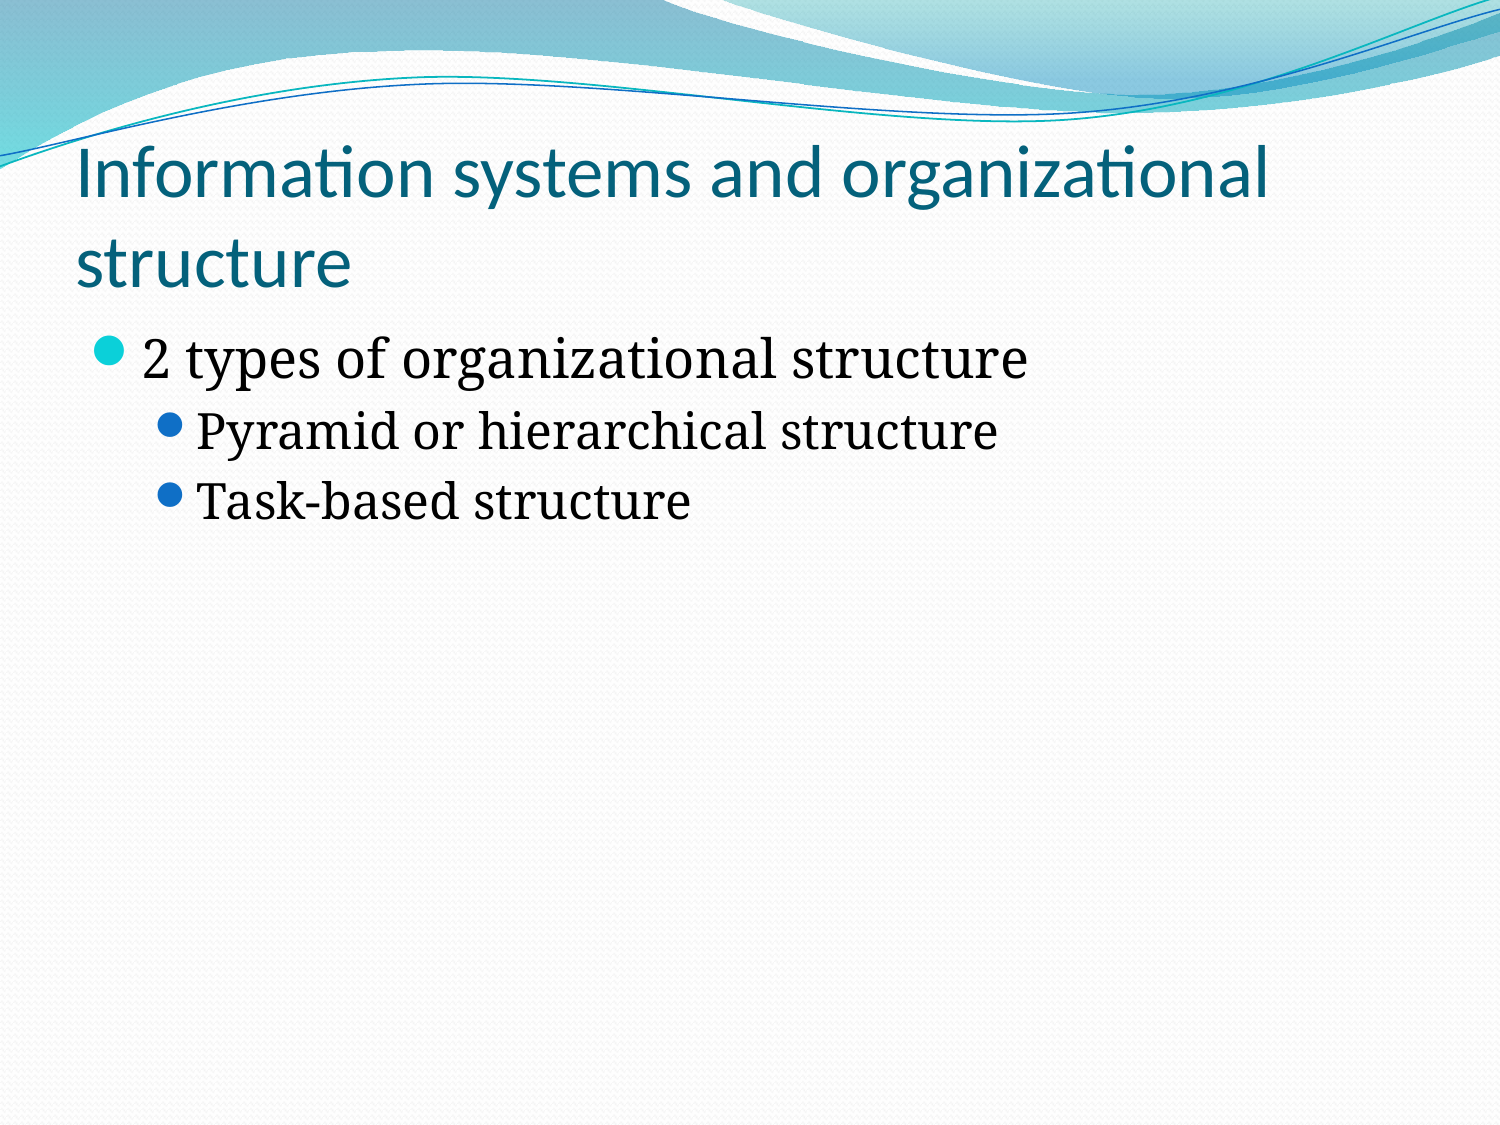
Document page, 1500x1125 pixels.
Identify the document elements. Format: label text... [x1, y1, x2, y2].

title Information systems and organizational structure [75, 115, 1425, 303]
list 2 types of organizational structure Pyramid or hierarchical structure Task-based structure [75, 317, 1425, 1038]
